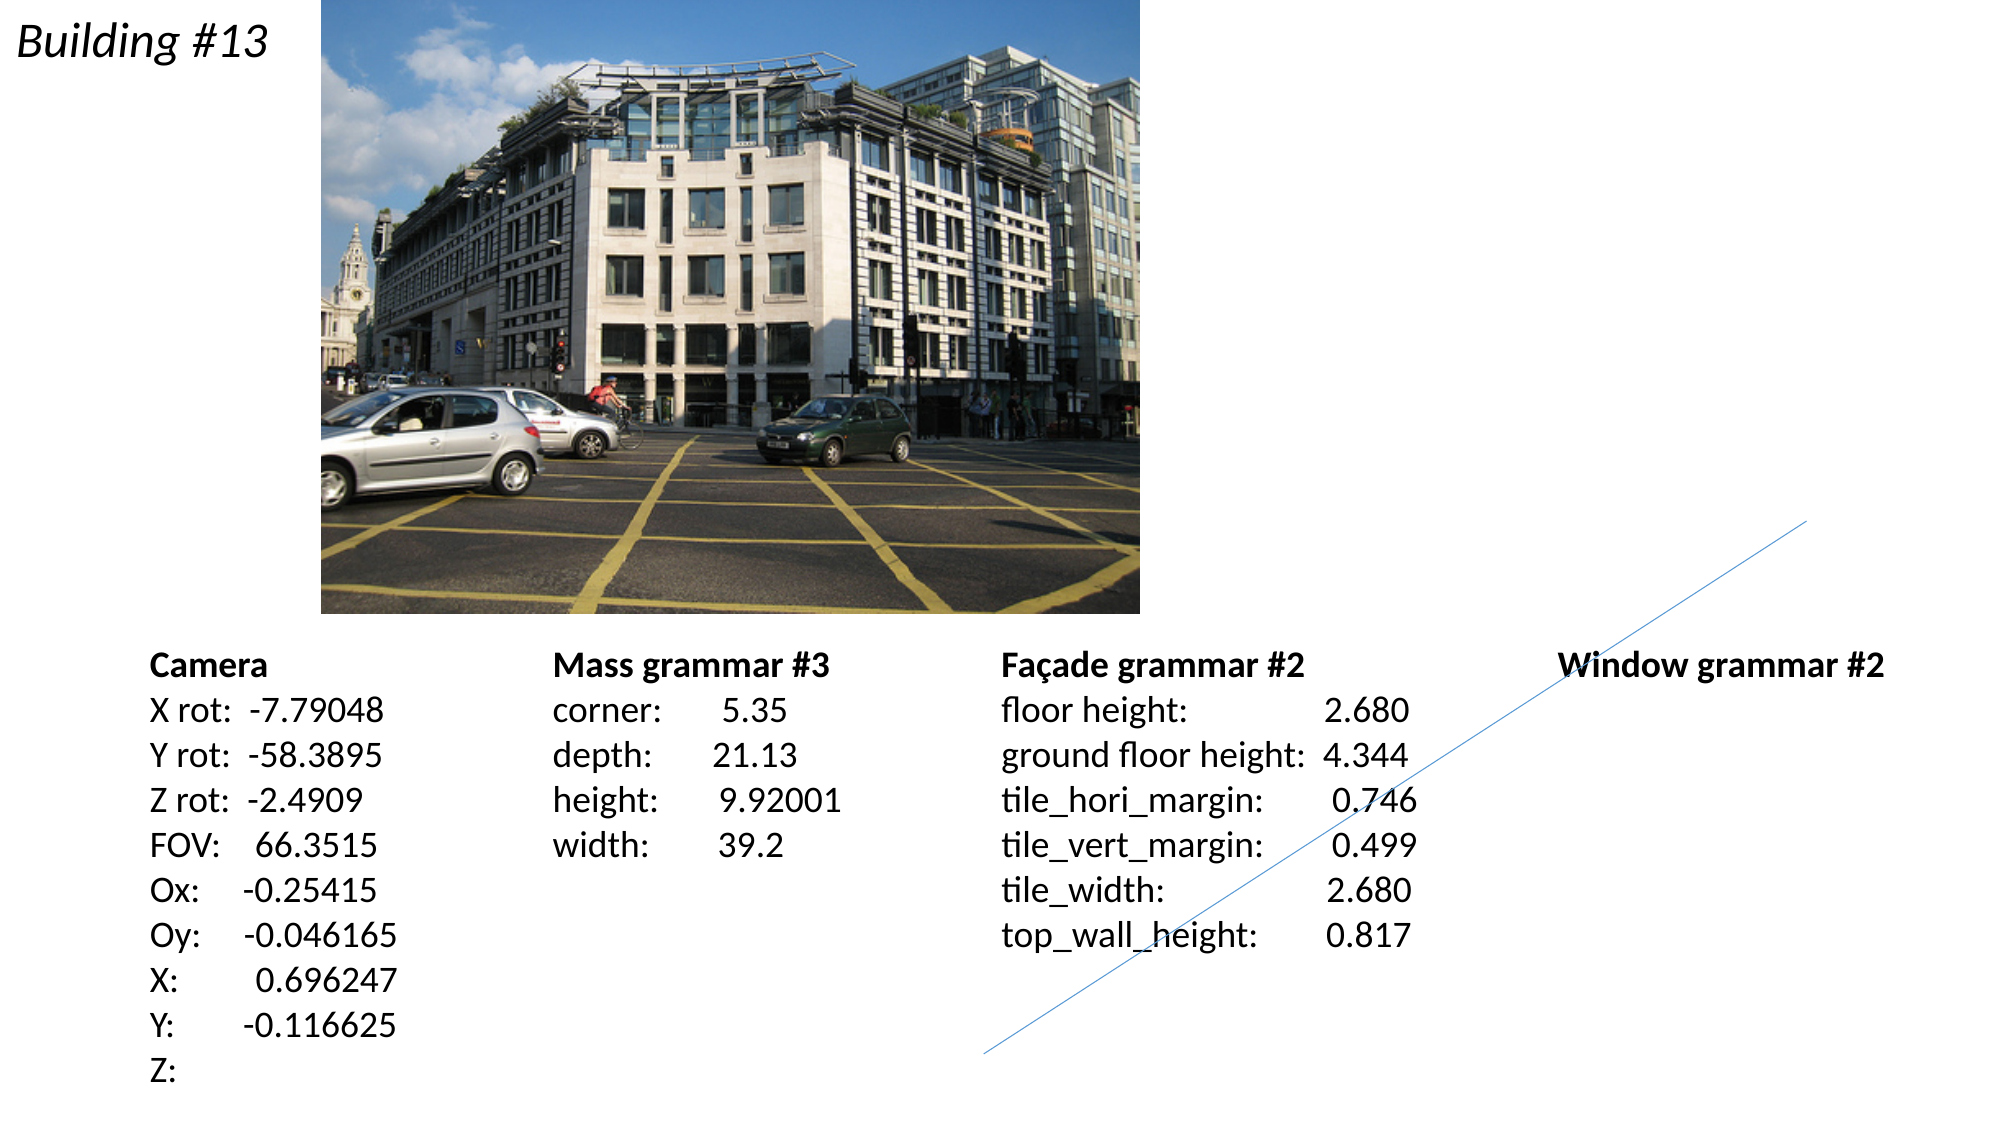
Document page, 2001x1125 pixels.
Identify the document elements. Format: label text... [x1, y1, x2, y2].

text_box Camera X rot: -7.79048 Y rot: -58.3895 Z rot: -2.4909 FOV: 66.3515 Ox: -0.25415 Oy: -0.046165 X: 0.696247 Y: -0.116625 Z: [134, 632, 414, 1098]
picture [321, 0, 1140, 614]
text_box Window grammar #2 [1807, 632, 1901, 693]
text_box Mass grammar #3 corner: 5.35 depth: 21.13 height: 9.92001 width: 39.2 [537, 632, 858, 873]
text_box Building #13 [1, 0, 283, 75]
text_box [983, 520, 1807, 1054]
